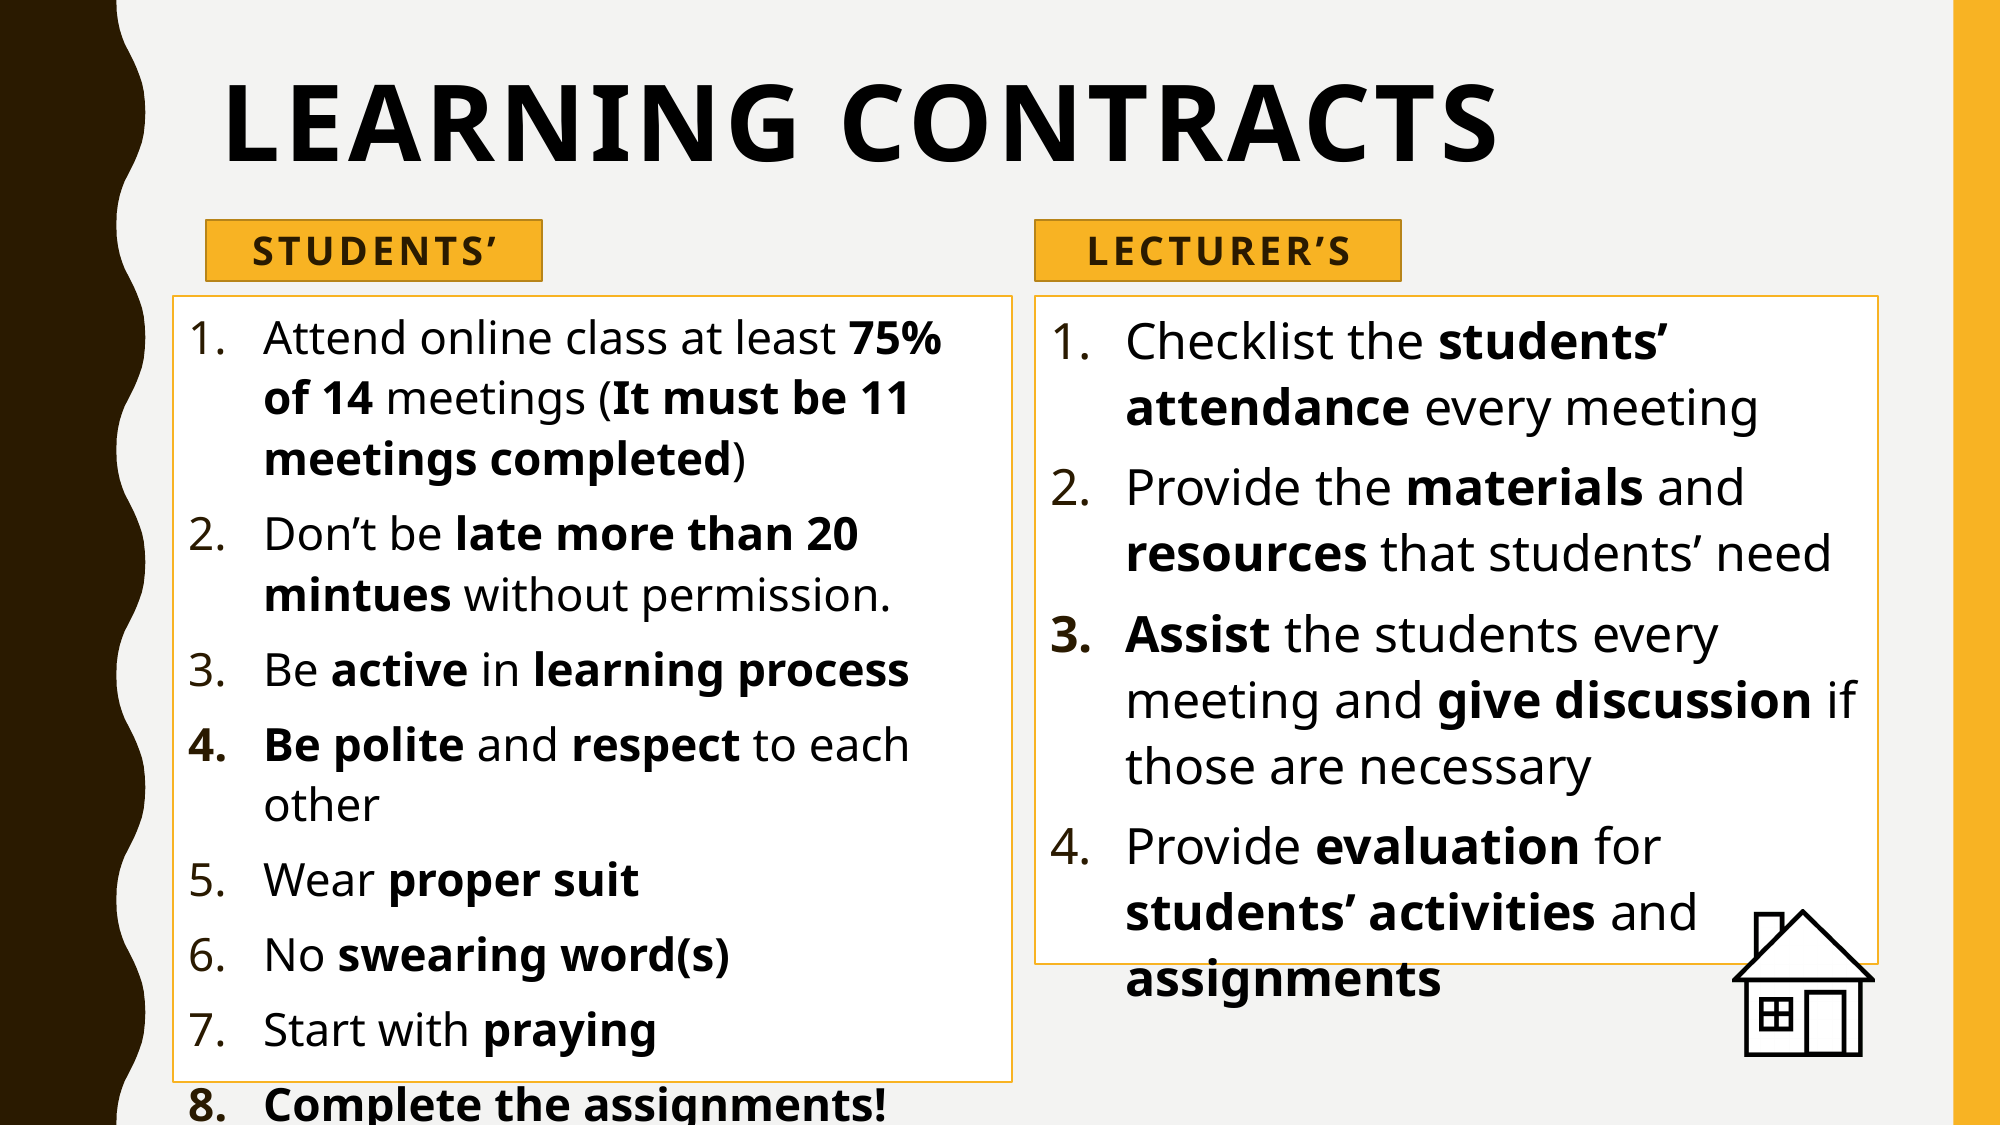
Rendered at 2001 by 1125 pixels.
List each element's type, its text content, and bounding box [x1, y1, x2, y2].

list Checklist the students’ attendance every meeting Provide the materials and resources that students’ need Assist the students every meeting and give discussion if those are necessary Provide evaluation for students’ activities and assignments [1034, 295, 1879, 965]
title Learning Contracts [205, 62, 1875, 308]
list Attend online class at least 75% of 14 meetings (It must be 11 meetings completed) Don’t be late more than 20 mintues without permission. Be active in learning process Be polite and respect to each other Wear proper suit No swearing word(s) Start with praying Complete the assignments! [172, 295, 1013, 1083]
picture [1732, 909, 1875, 1057]
list Lecturer’s [1034, 219, 1402, 282]
list STUDENTS’ [205, 219, 543, 282]
